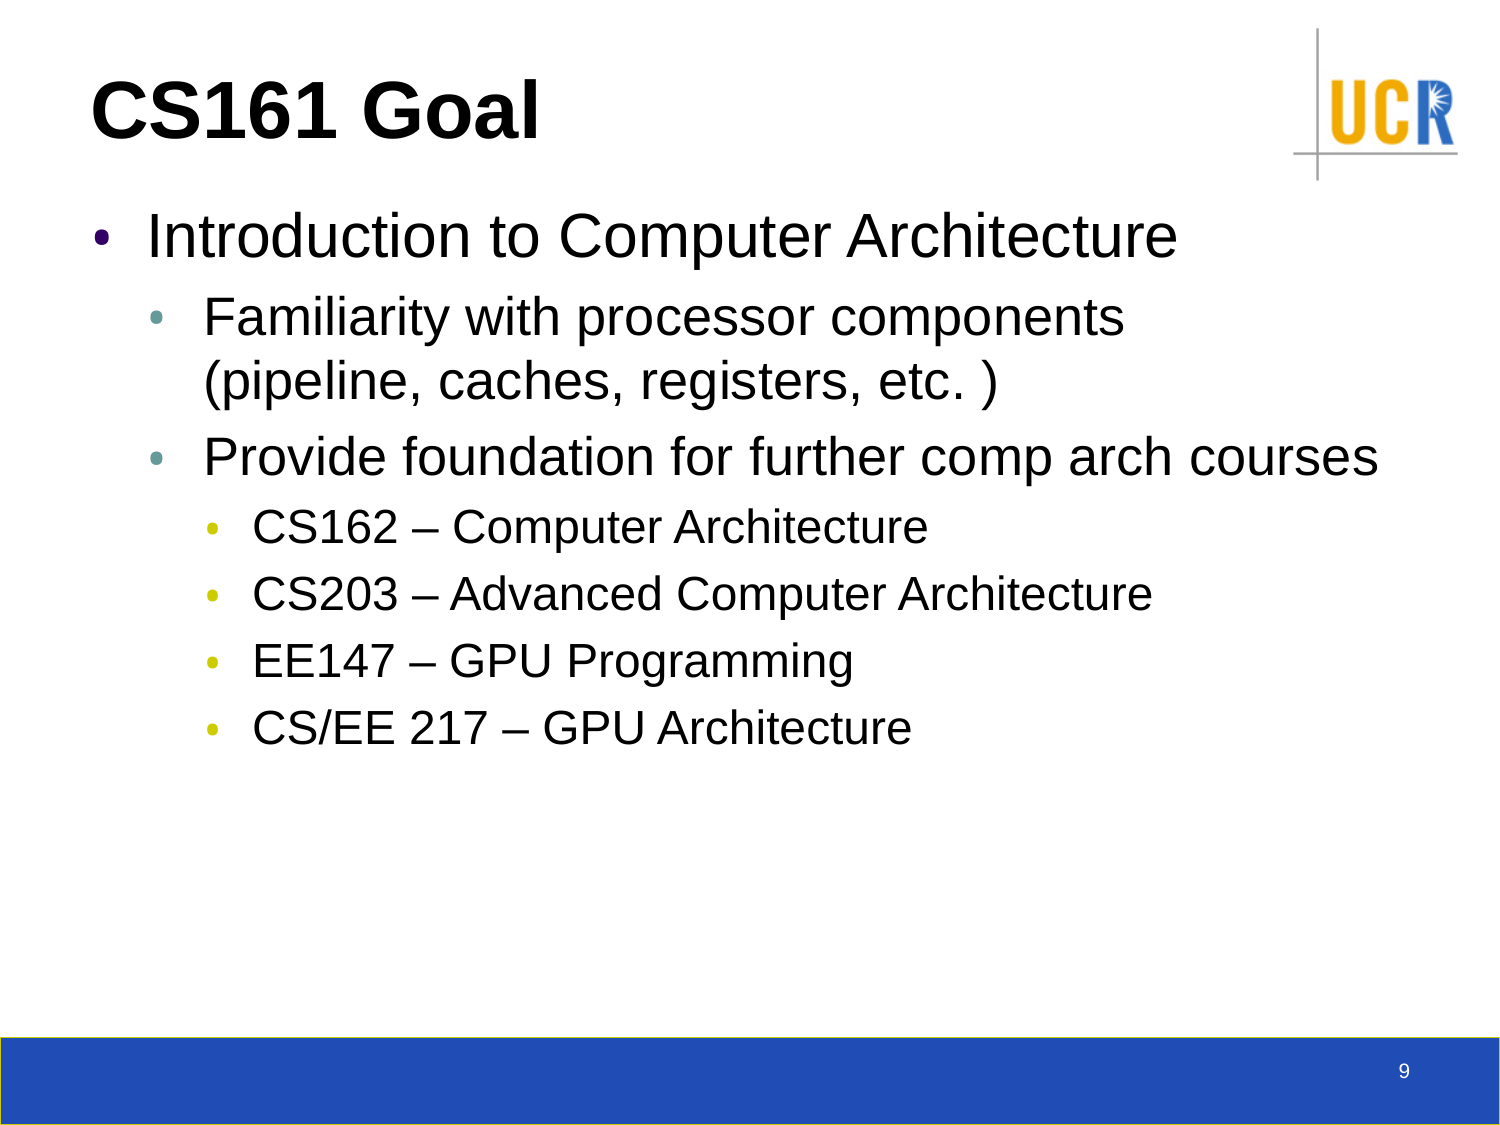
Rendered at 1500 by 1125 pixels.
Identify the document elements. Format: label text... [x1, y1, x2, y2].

picture [1282, 0, 1500, 196]
title CS161 Goal [75, 37, 1300, 163]
list Introduction to Computer Architecture Familiarity with processor components (pipeline, caches, registers, etc. ) Provide foundation for further comp arch courses CS162 – Computer Architecture CS203 – Advanced Computer Architecture EE147 – GPU Programming CS/EE 217 – GPU Architecture [75, 187, 1425, 1025]
slide_number ‹#› [1074, 1050, 1425, 1100]
